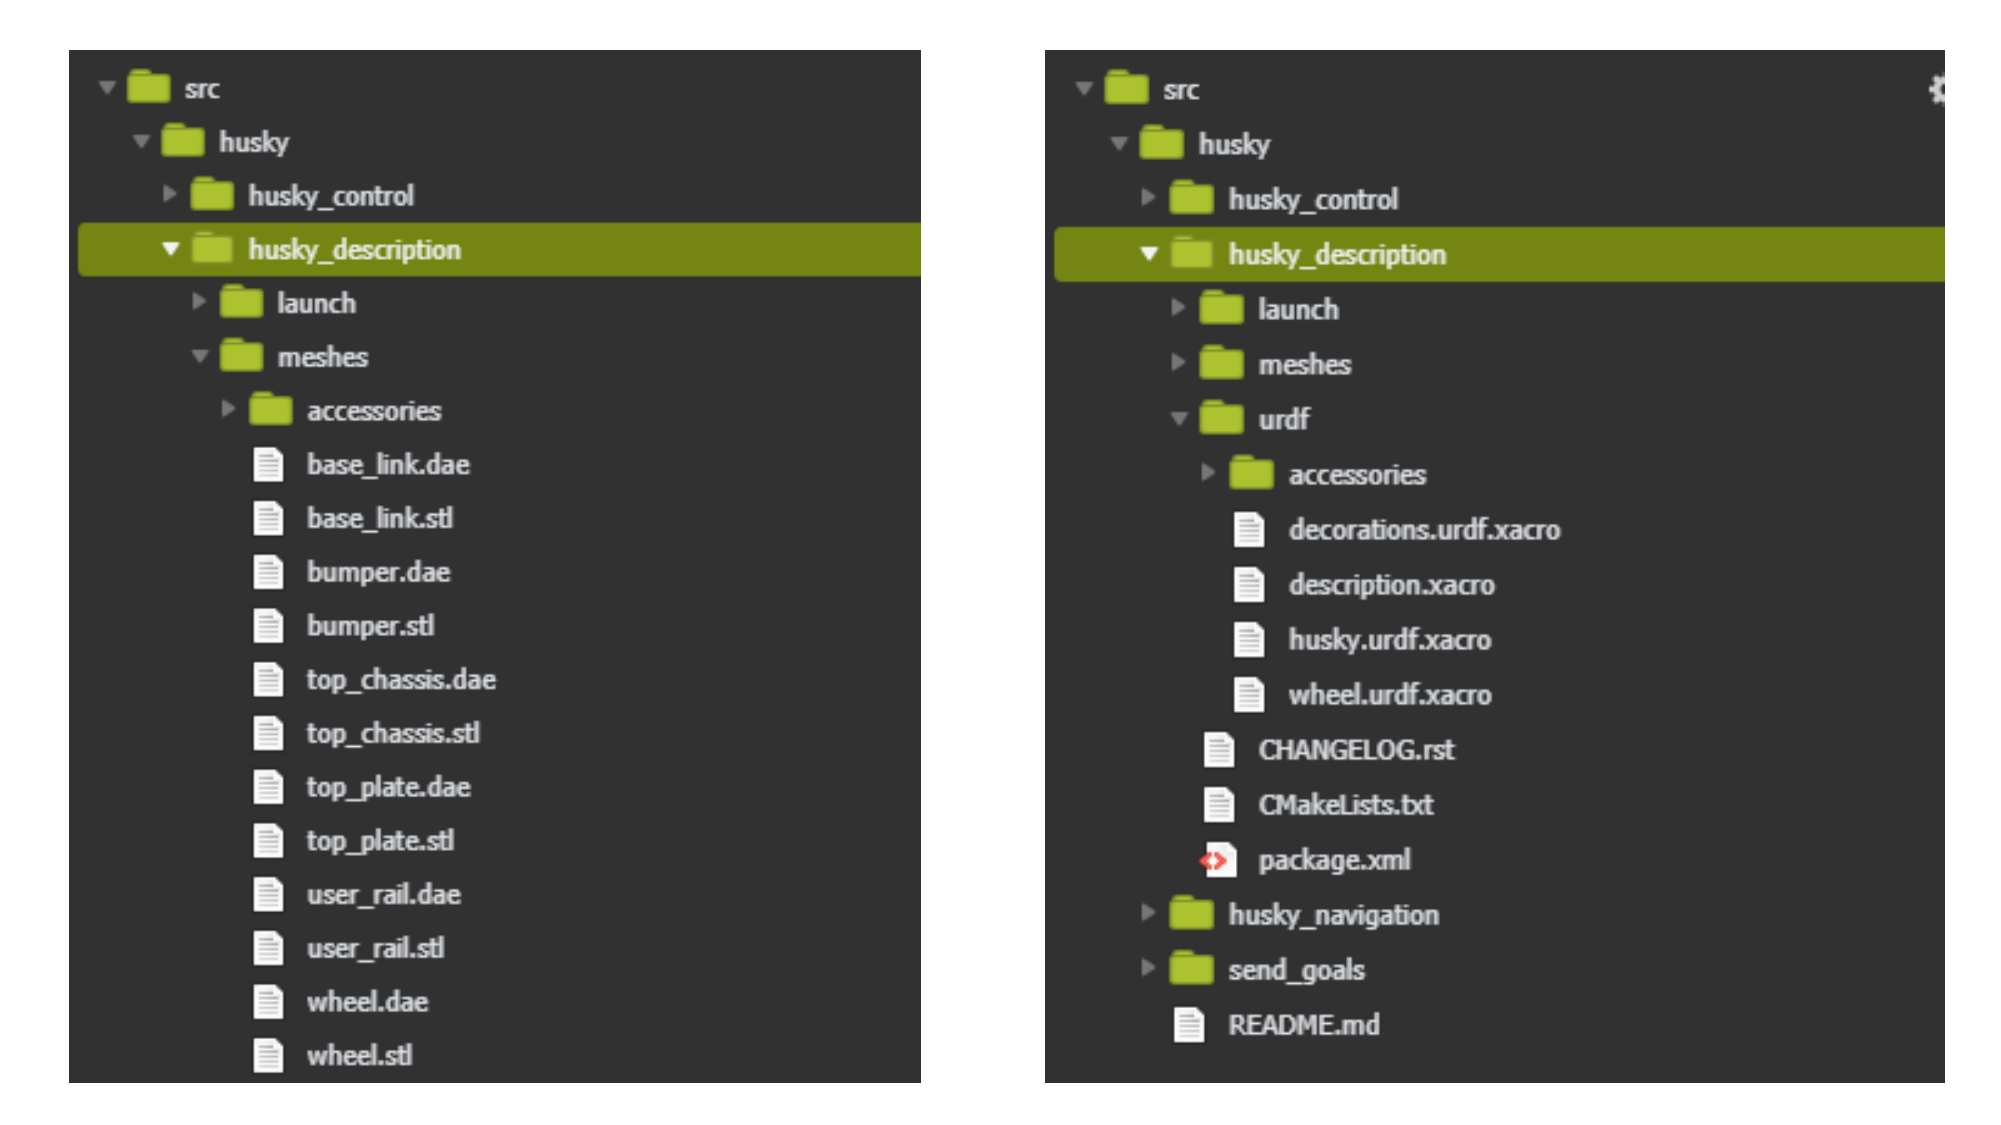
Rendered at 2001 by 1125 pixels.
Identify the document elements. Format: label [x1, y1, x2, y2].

picture [69, 50, 921, 1083]
picture [1044, 50, 1945, 1083]
